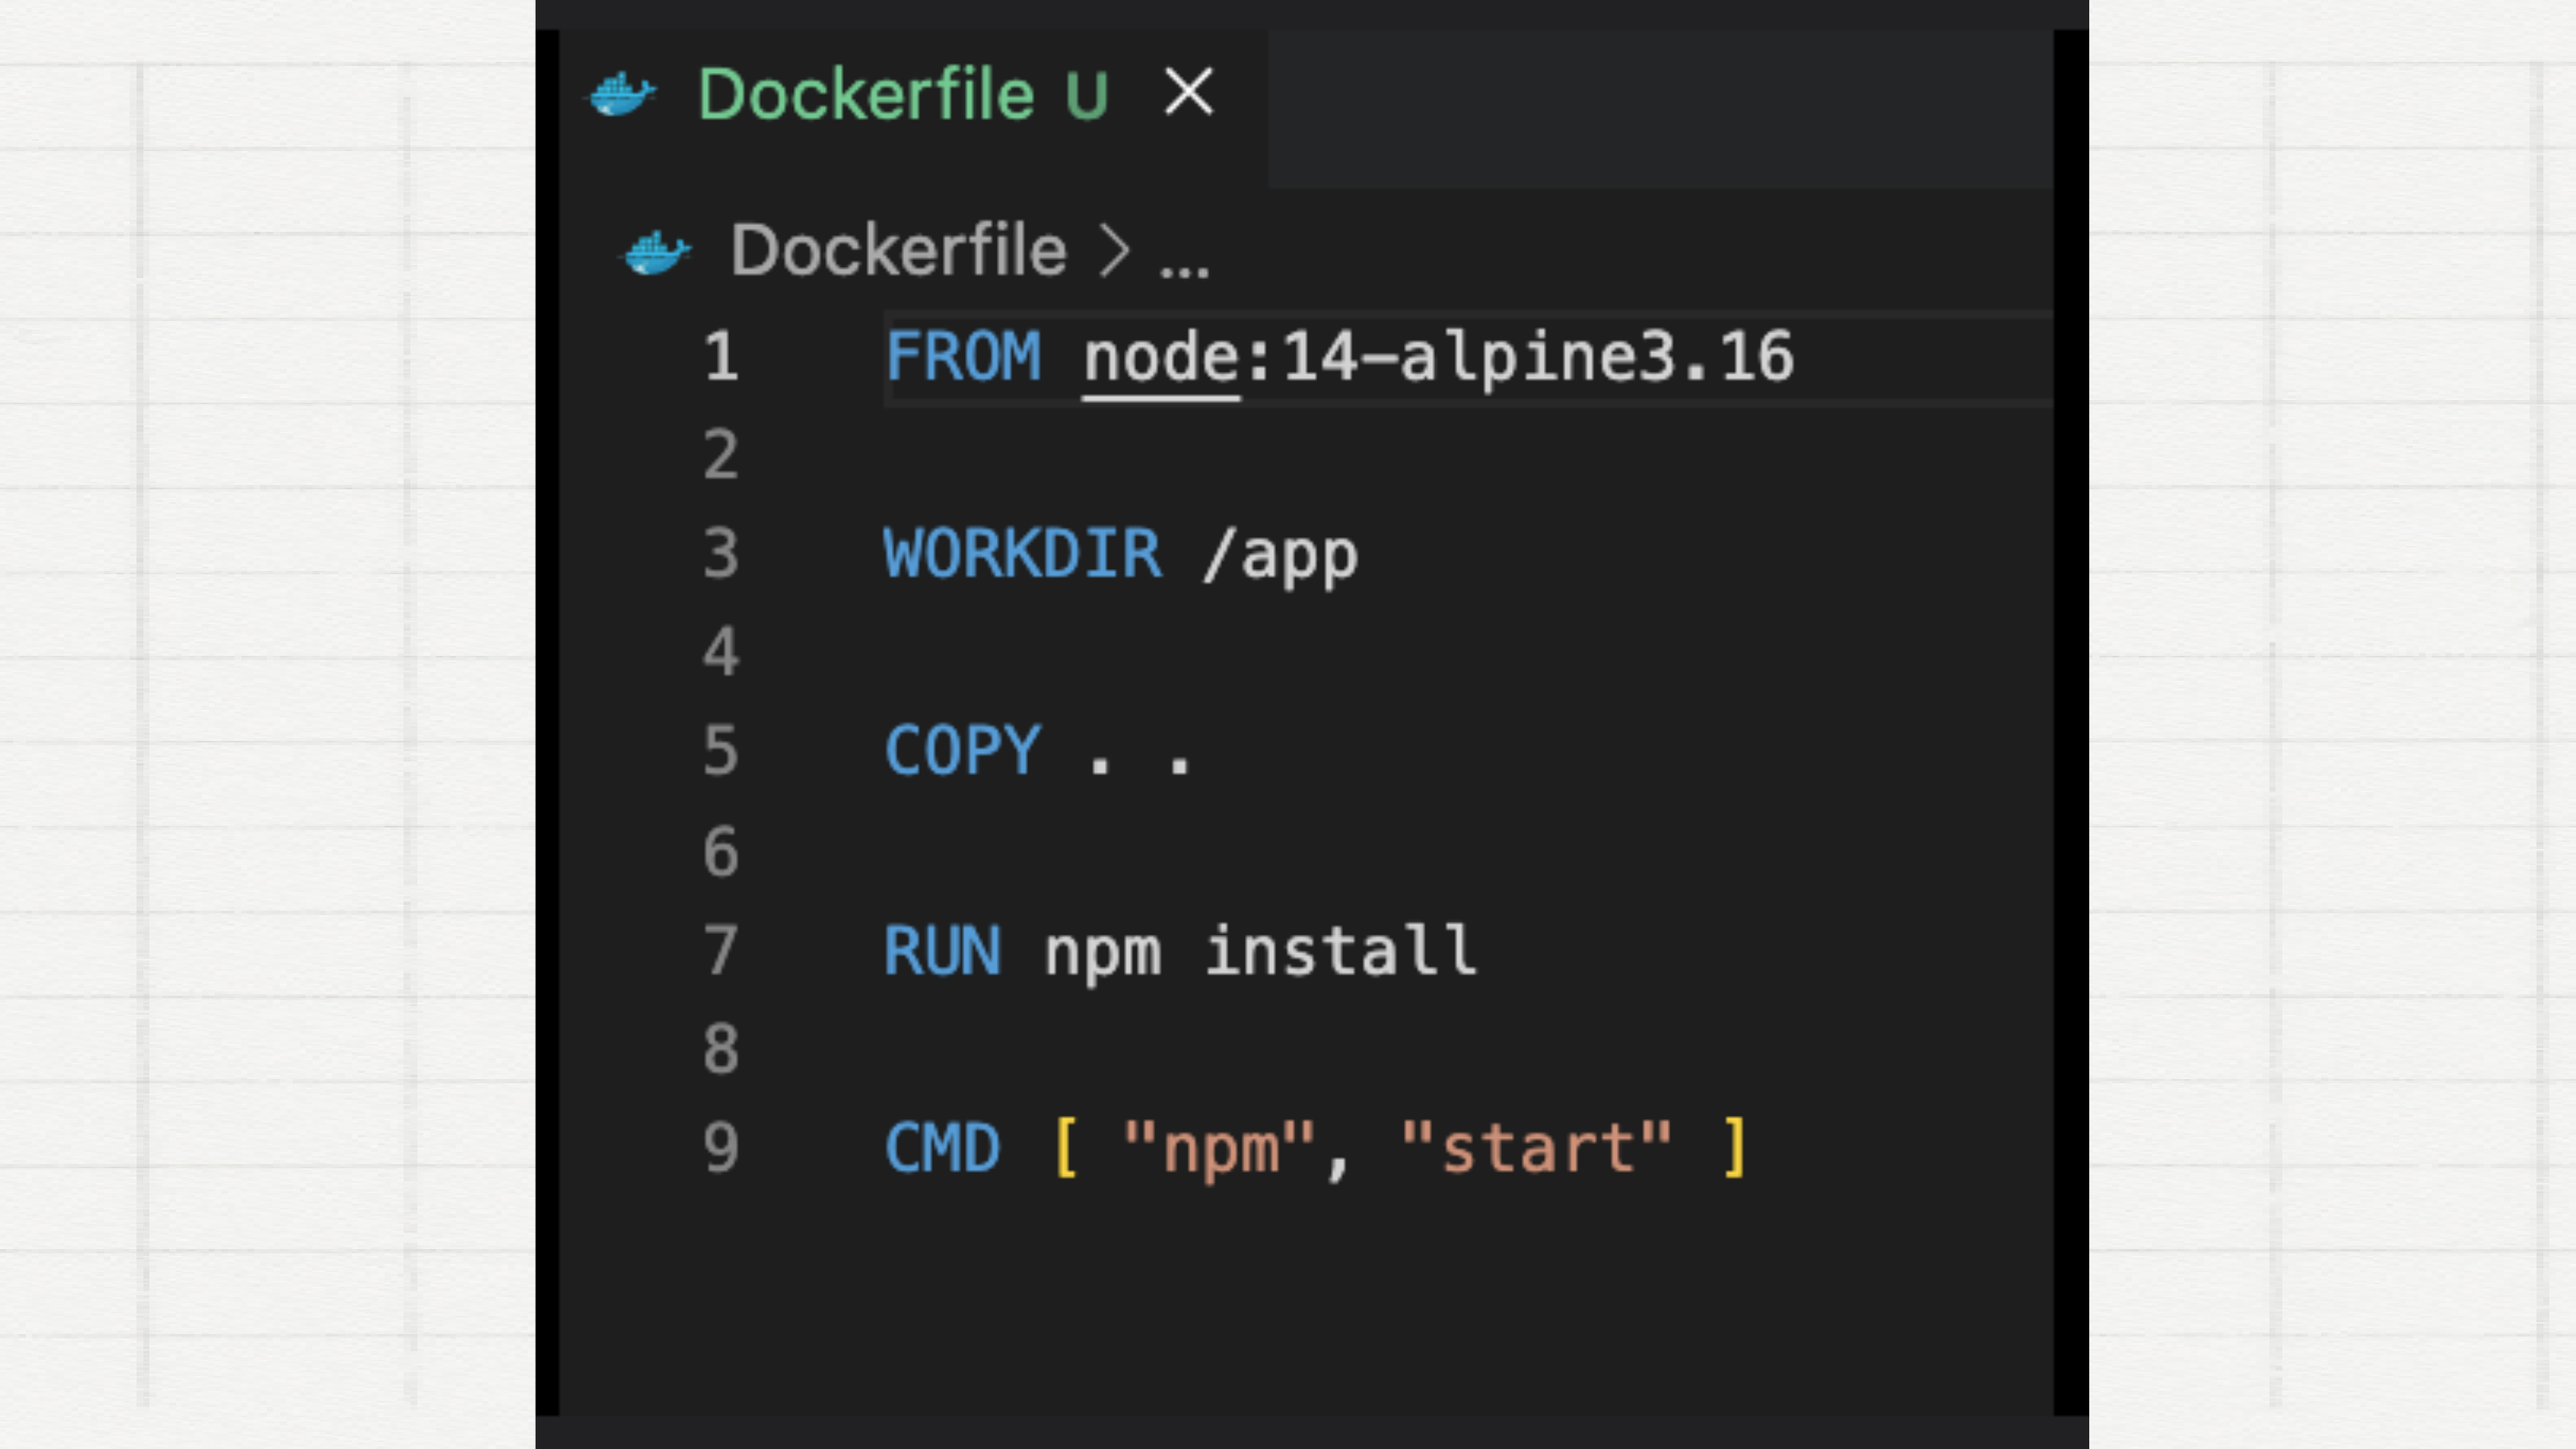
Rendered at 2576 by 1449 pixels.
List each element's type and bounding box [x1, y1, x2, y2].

text_box [535, 0, 2090, 1449]
text_box [0, 0, 535, 1449]
text_box [2090, 0, 2576, 1449]
